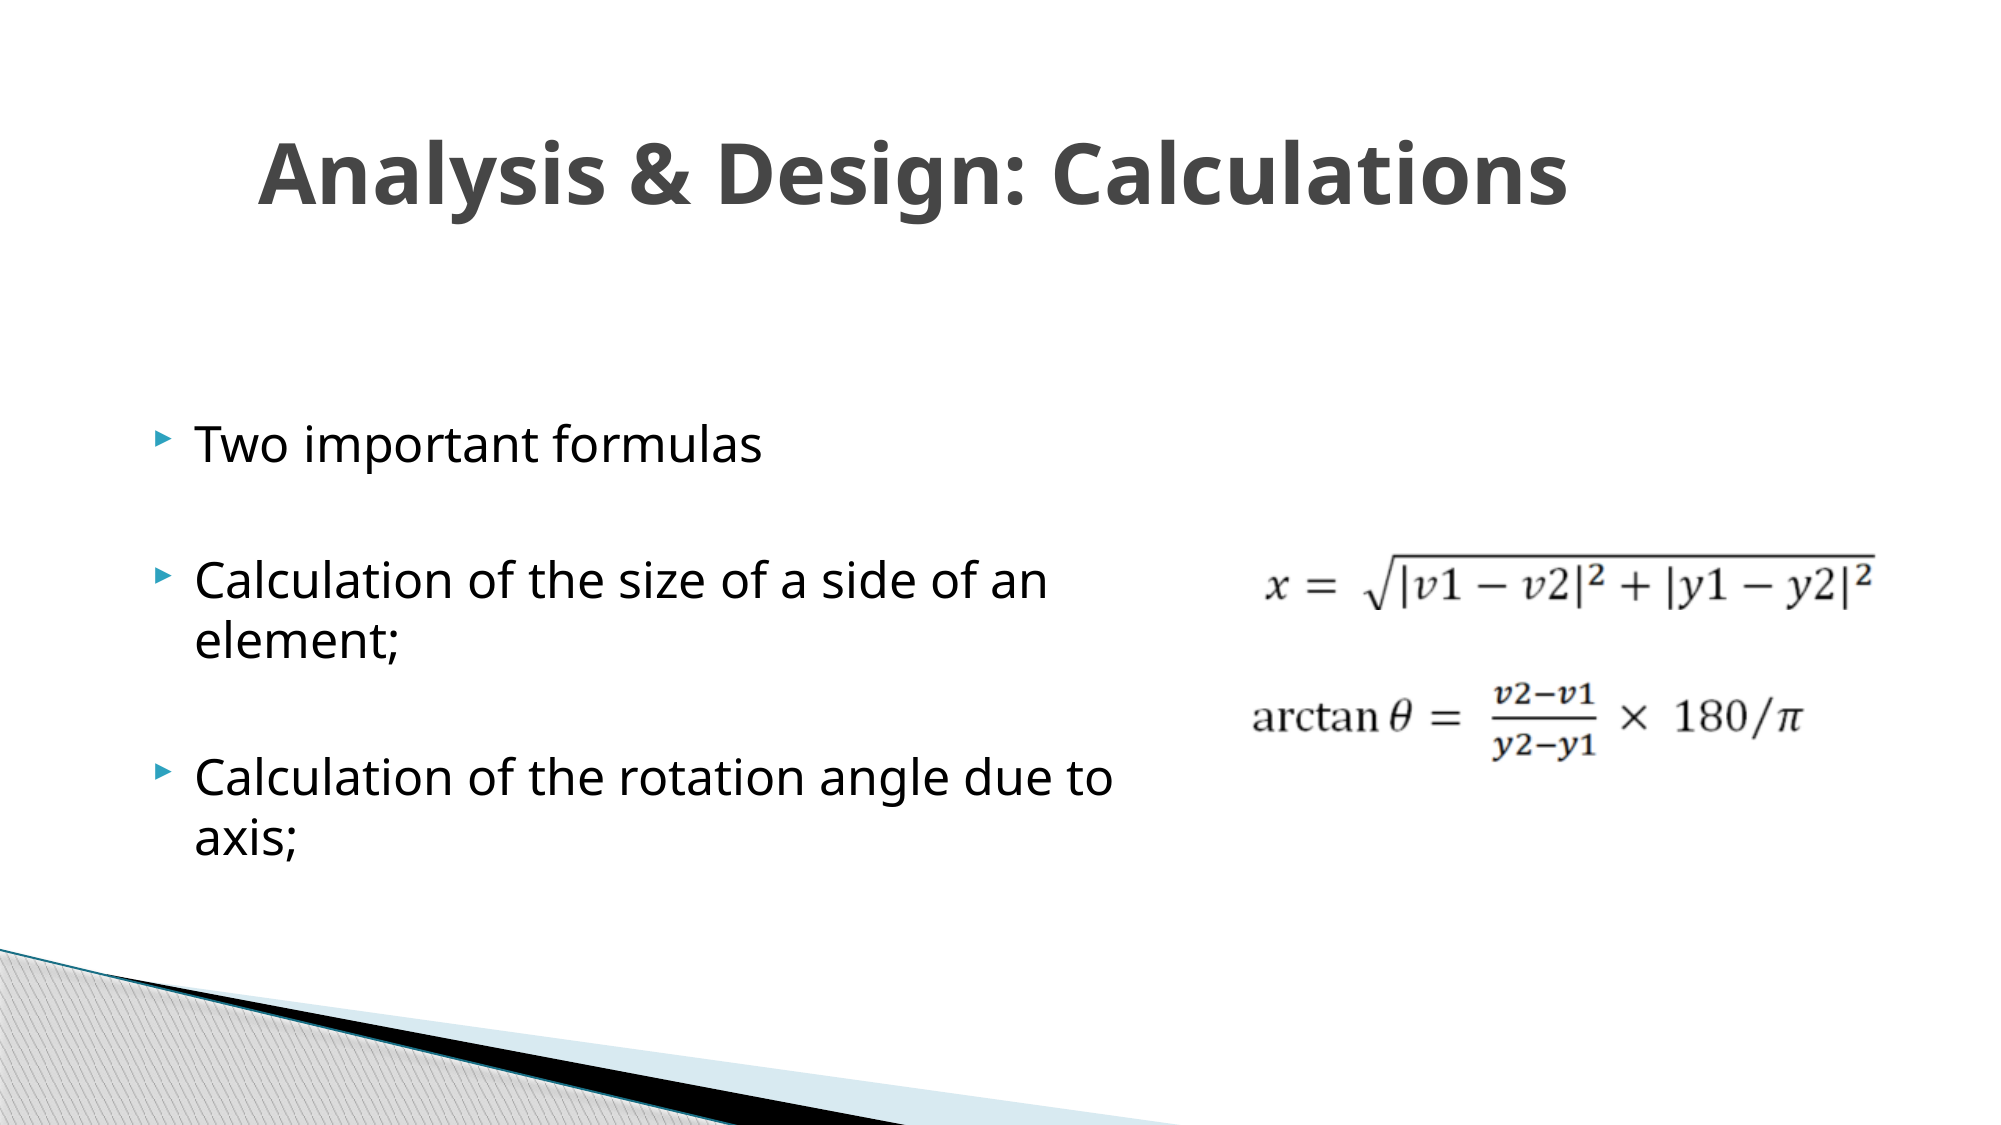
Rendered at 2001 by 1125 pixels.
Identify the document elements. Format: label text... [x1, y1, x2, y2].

list Two important formulas Calculation of the size of a side of an element; Calculation of the rotation angle due to axis; [119, 268, 1227, 995]
picture [1168, 474, 1964, 828]
title Analysis & Design: Calculations [243, 112, 1887, 230]
